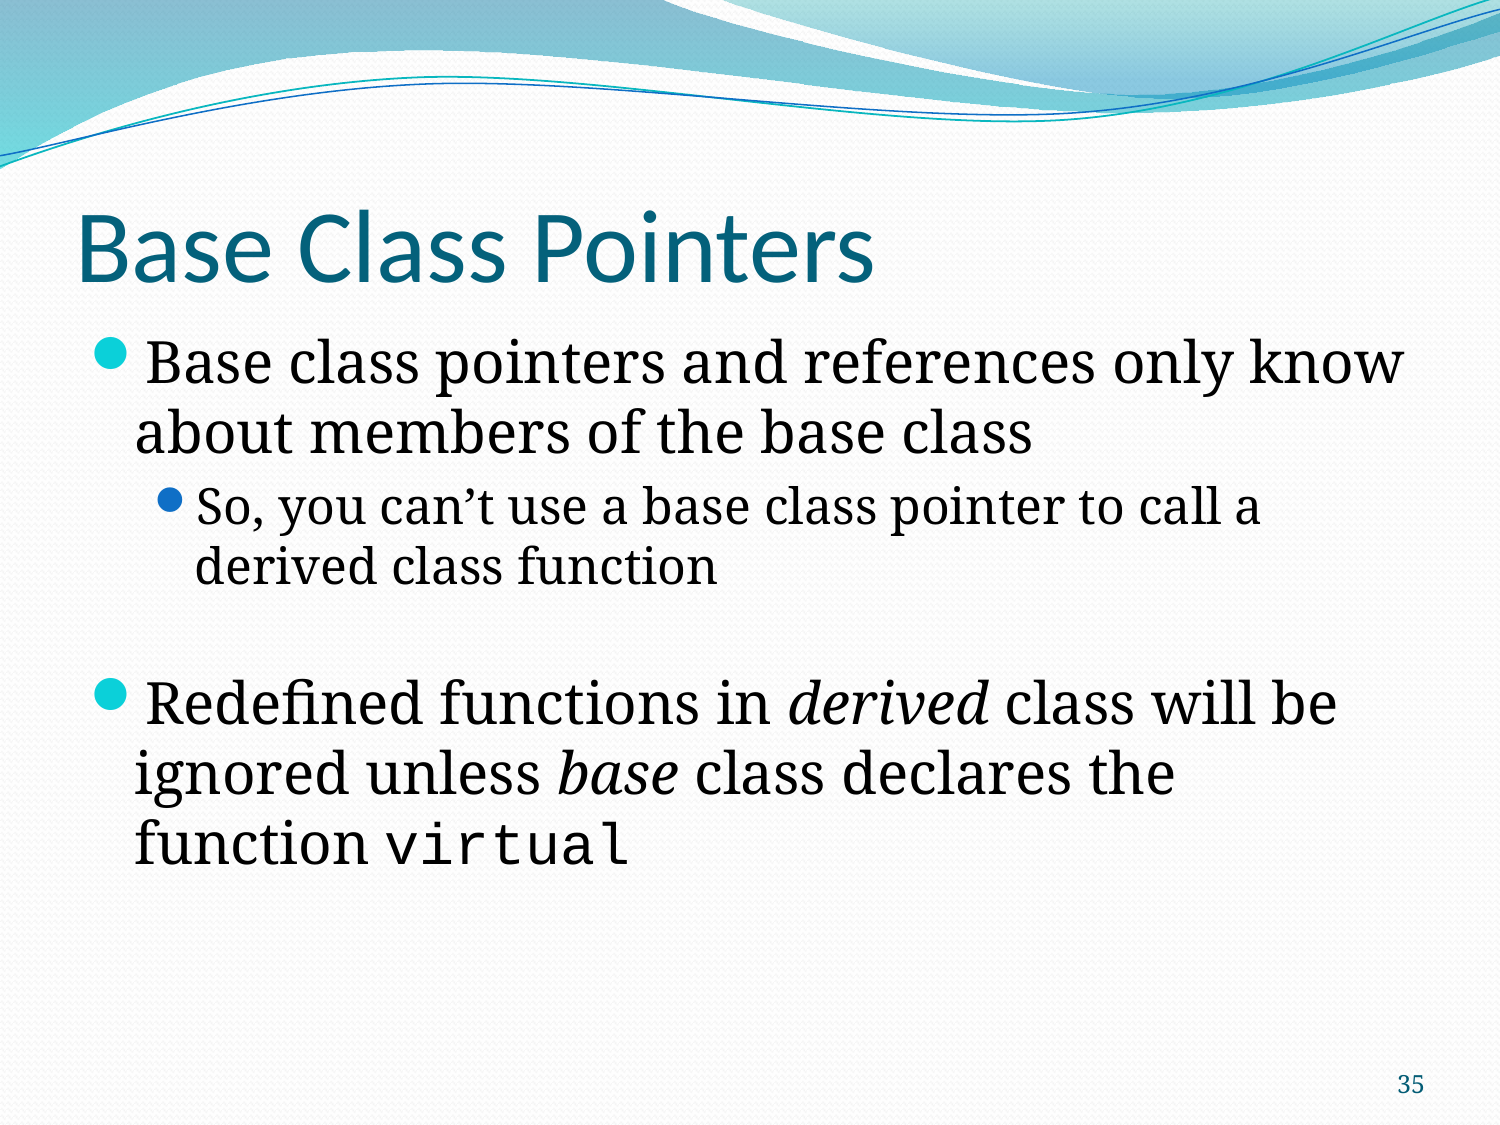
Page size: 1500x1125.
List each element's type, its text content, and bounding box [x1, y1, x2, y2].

title Base Class Pointers [75, 115, 1425, 303]
slide_number 35 [1299, 1042, 1425, 1103]
list Base class pointers and references only know about members of the base class So, you can’t use a base class pointer to call a derived class function Redefined functions in derived class will be ignored unless base class declares the function virtual [75, 317, 1425, 1038]
